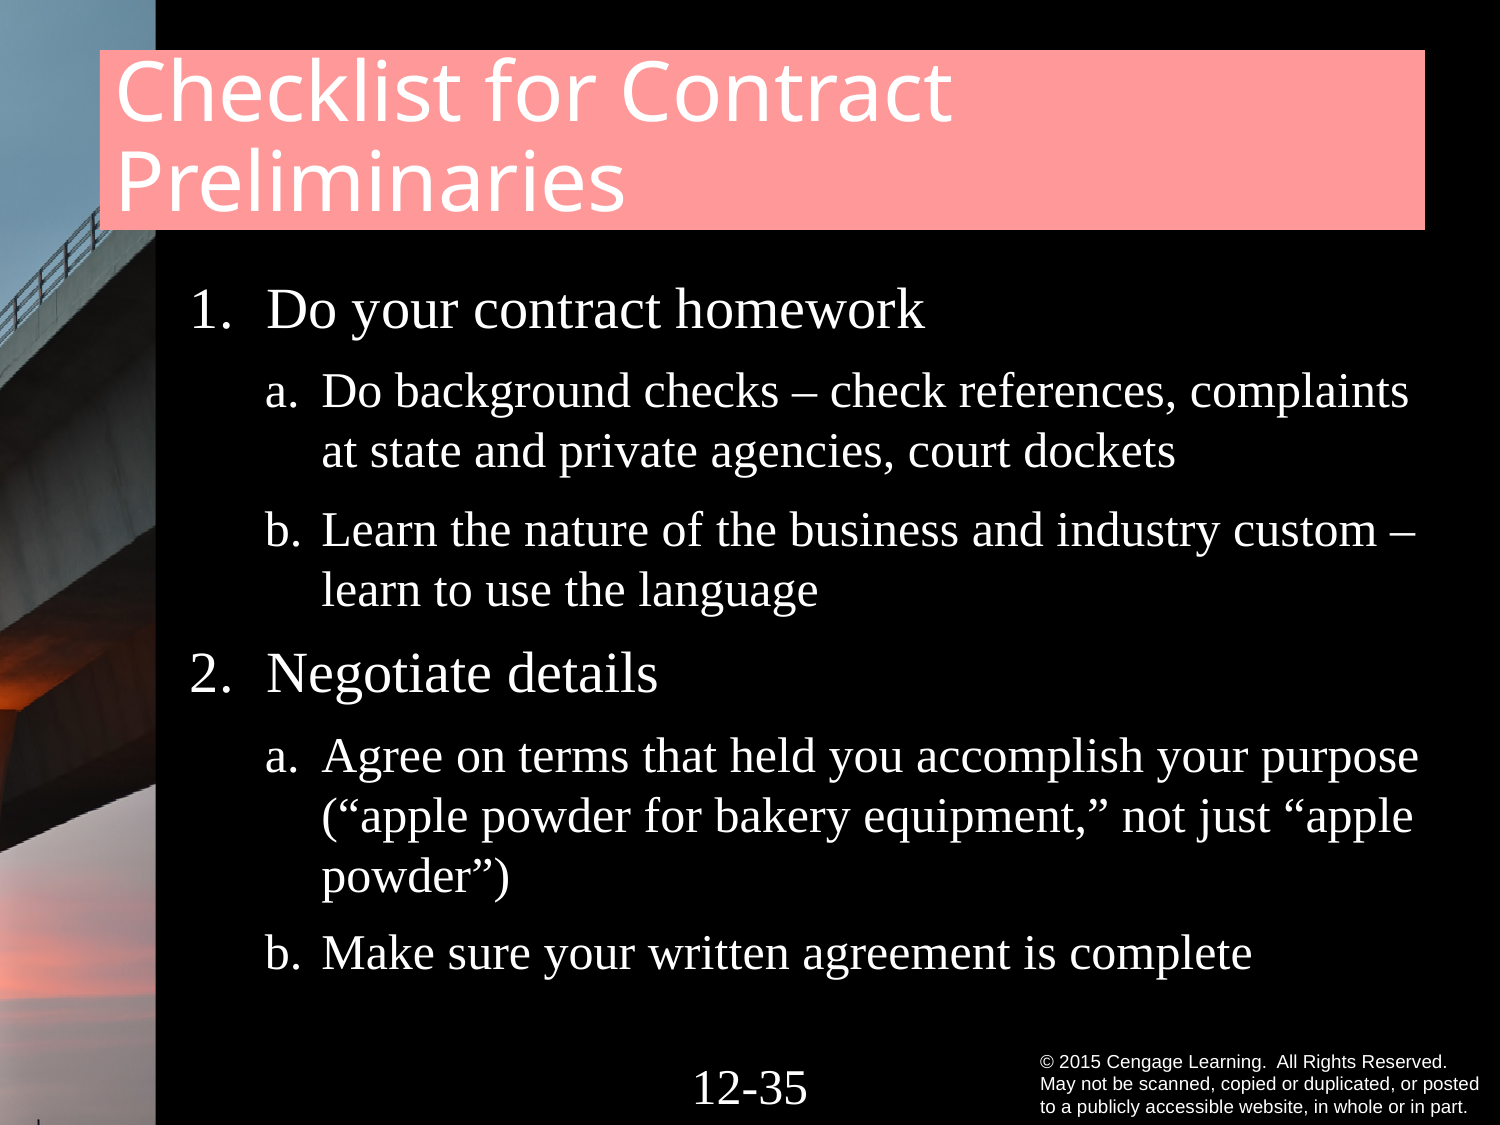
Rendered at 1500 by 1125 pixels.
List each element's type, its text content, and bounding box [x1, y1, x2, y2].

slide_number 12-34 [574, 1046, 926, 1125]
list Do your contract homework a. Do background checks – check references, complaints at state and private agencies, court dockets b. Learn the nature of the business and industry custom – learn to use the language Negotiate details a. Agree on terms that held you accomplish your purpose (“apple powder for bakery equipment,” not just “apple powder”) b. Make sure your written agreement is complete [174, 262, 1463, 1005]
picture [0, 0, 155, 1125]
title Checklist for Contract Preliminaries [99, 49, 1426, 231]
